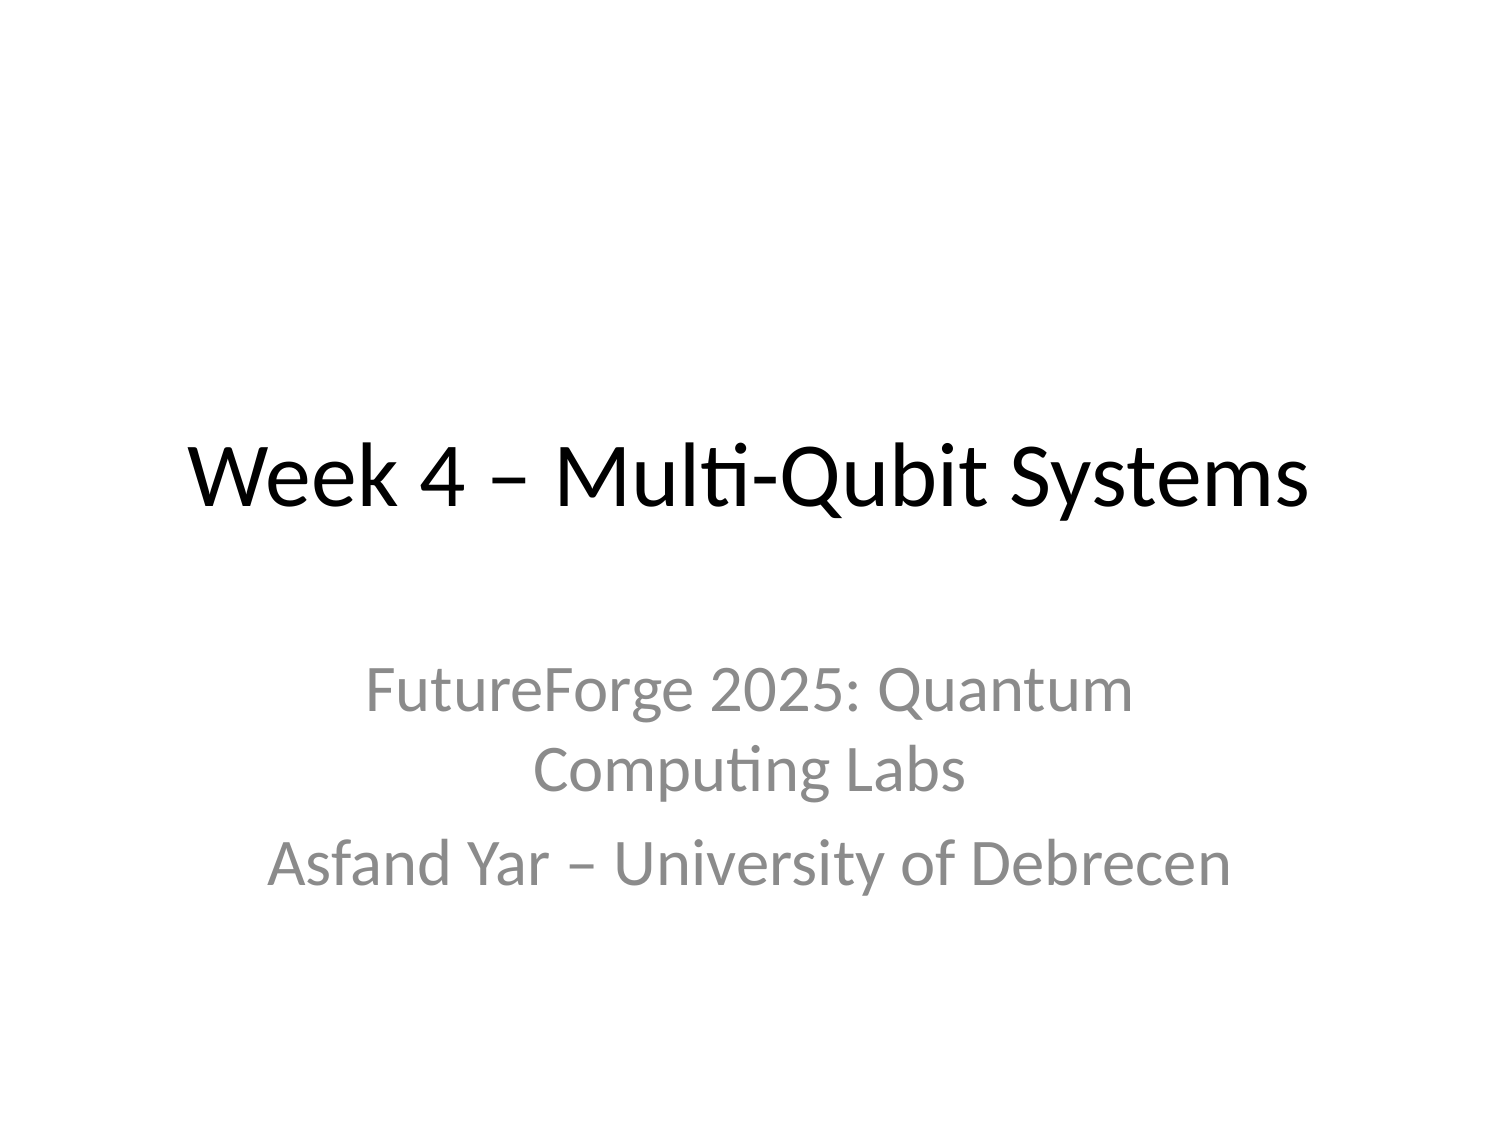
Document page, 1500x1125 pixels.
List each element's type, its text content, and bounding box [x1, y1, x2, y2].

subtitle FutureForge 2025: Quantum Computing Labs Asfand Yar – University of Debrecen [225, 637, 1275, 925]
title Week 4 – Multi-Qubit Systems [112, 349, 1388, 591]
